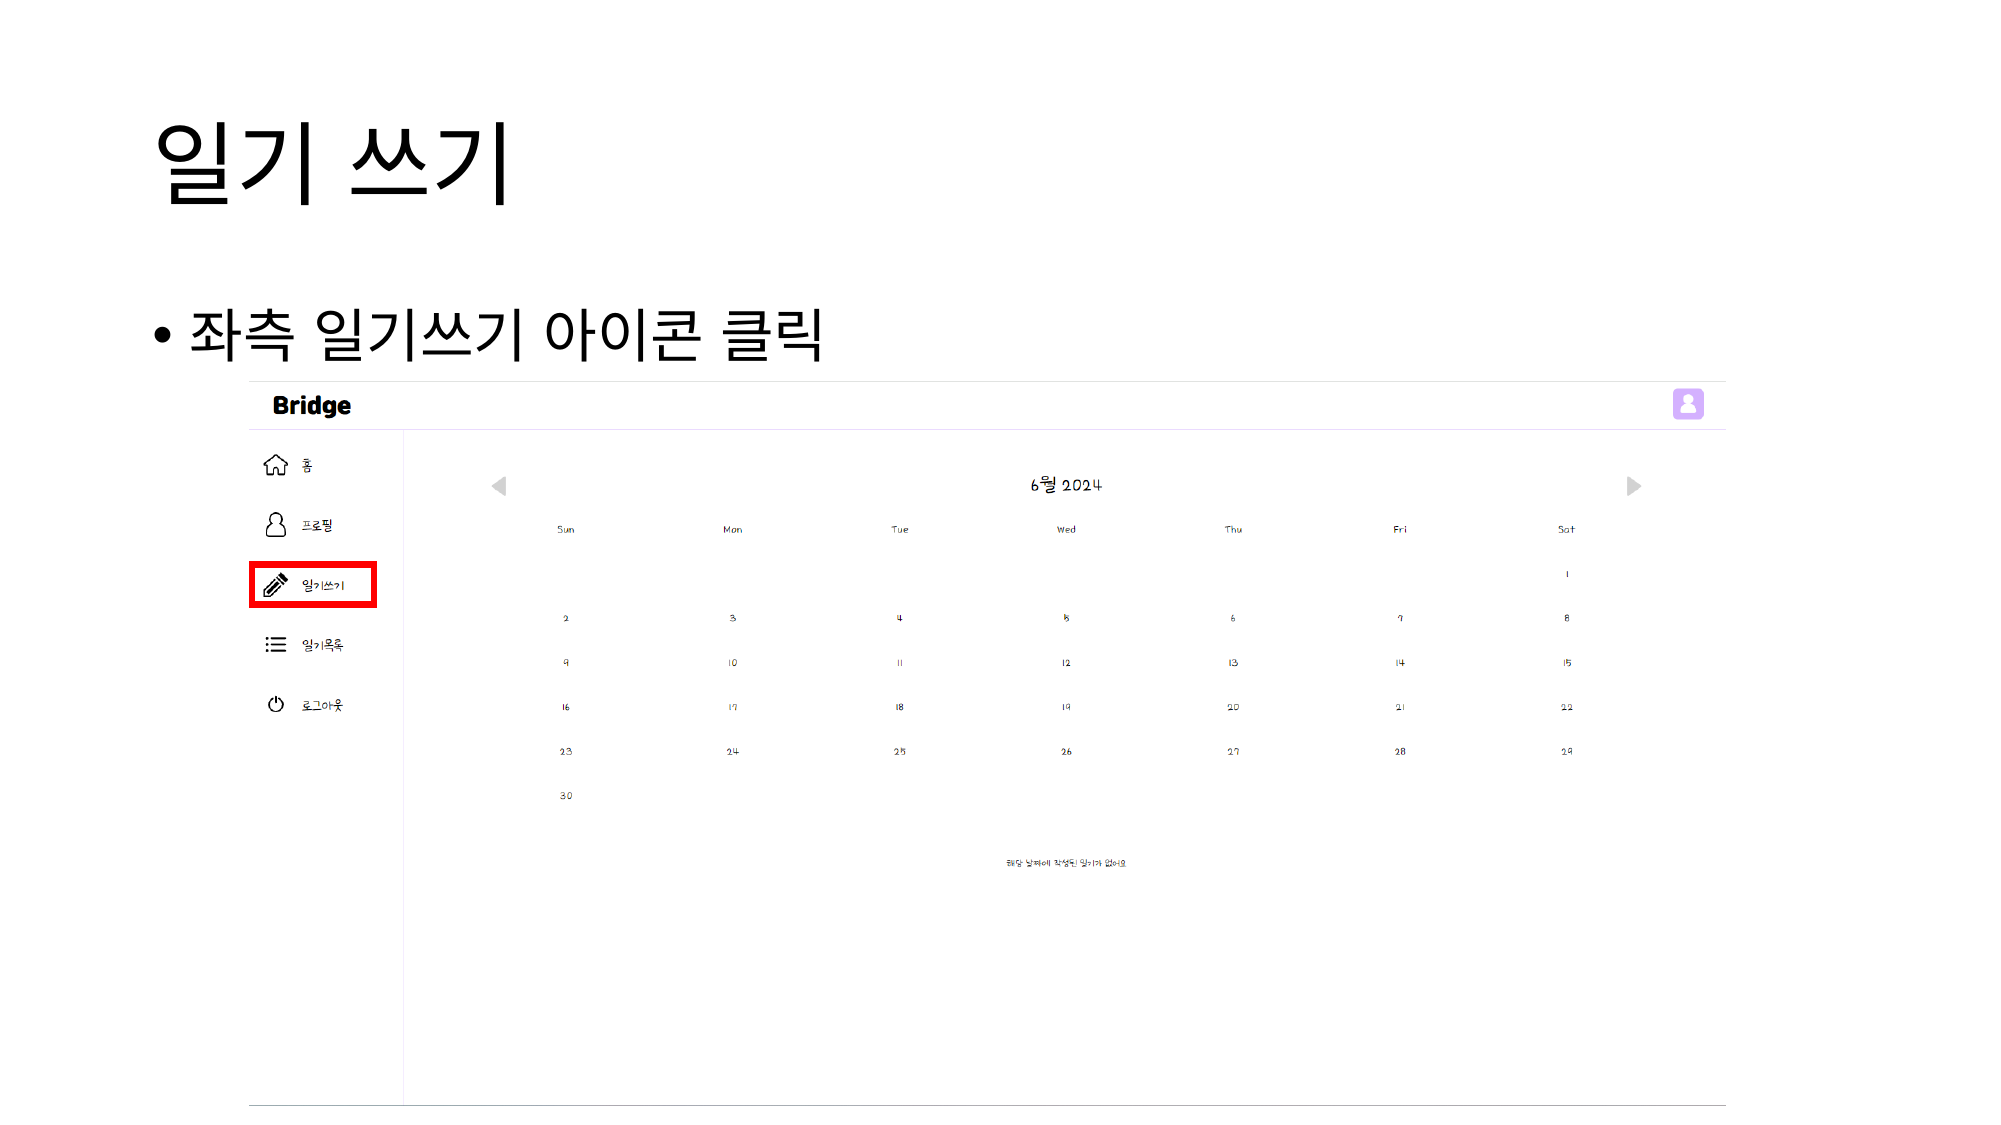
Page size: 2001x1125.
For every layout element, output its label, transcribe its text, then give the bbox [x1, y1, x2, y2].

list 좌측 일기쓰기 아이콘 클릭 [137, 299, 1863, 1014]
title 일기 쓰기 [137, 59, 1863, 278]
picture [249, 381, 1726, 1106]
